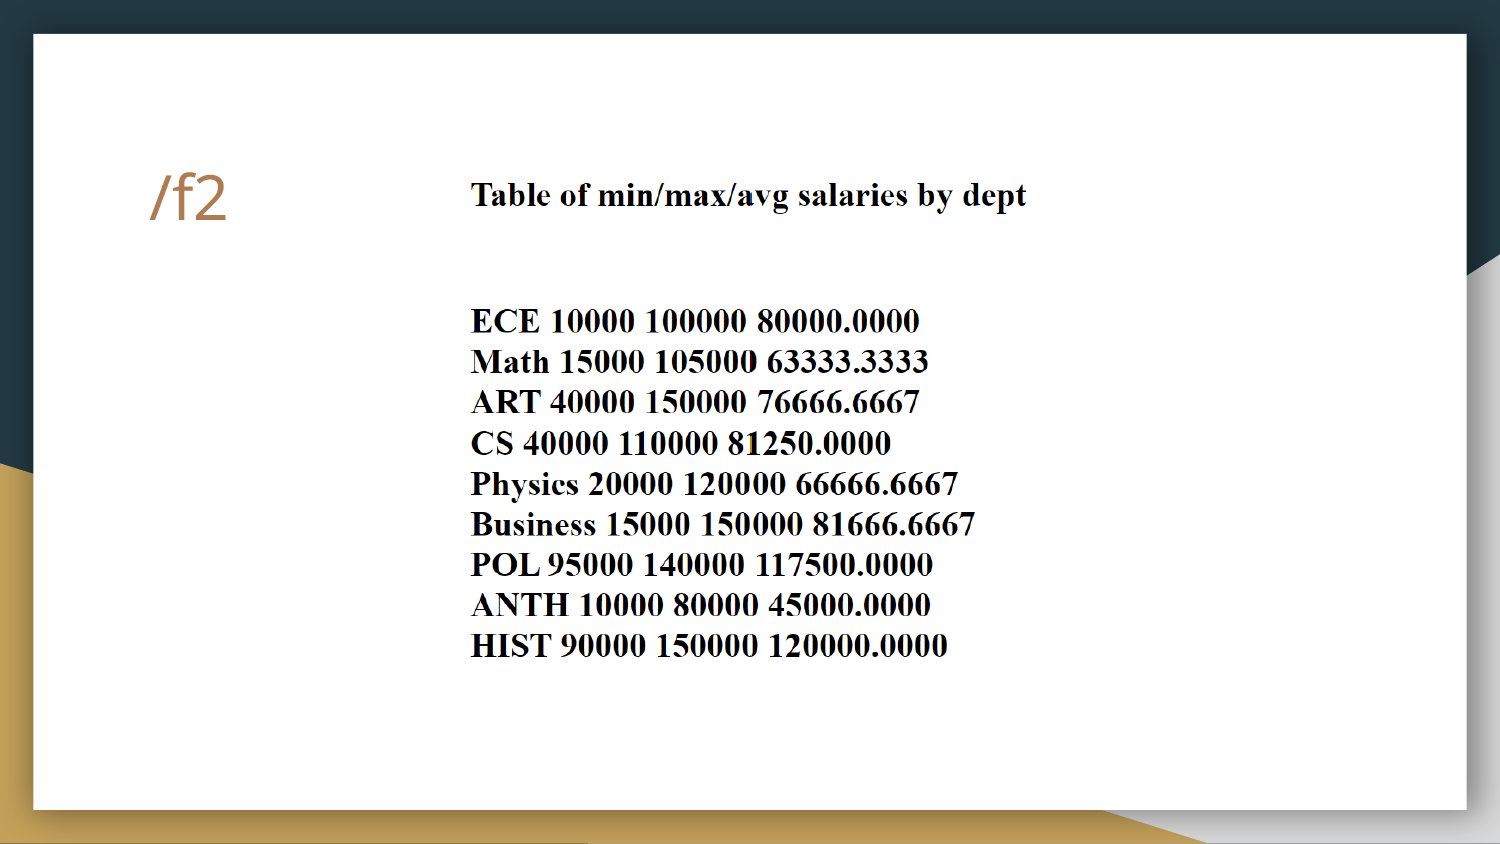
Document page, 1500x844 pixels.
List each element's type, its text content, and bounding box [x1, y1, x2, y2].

picture [461, 172, 1039, 672]
title /f2 [134, 138, 1366, 296]
